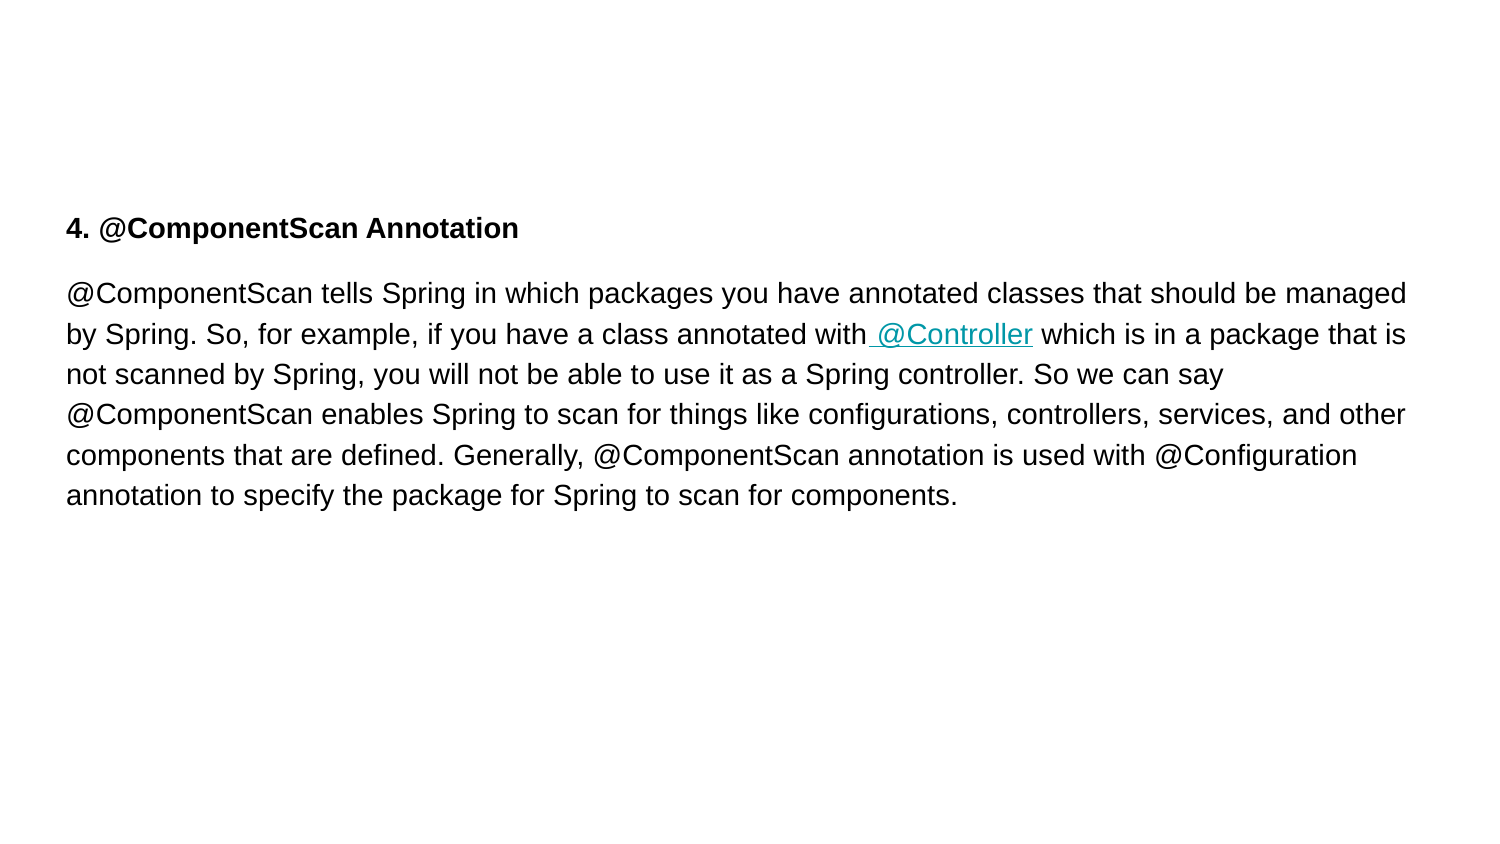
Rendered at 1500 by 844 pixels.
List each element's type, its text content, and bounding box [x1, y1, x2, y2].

list 4. @ComponentScan Annotation @ComponentScan tells Spring in which packages you have annotated classes that should be managed by Spring. So, for example, if you have a class annotated with @Controller which is in a package that is not scanned by Spring, you will not be able to use it as a Spring controller. So we can say @ComponentScan enables Spring to scan for things like configurations, controllers, services, and other components that are defined. Generally, @ComponentScan annotation is used with @Configuration annotation to specify the package for Spring to scan for components. [51, 189, 1449, 750]
